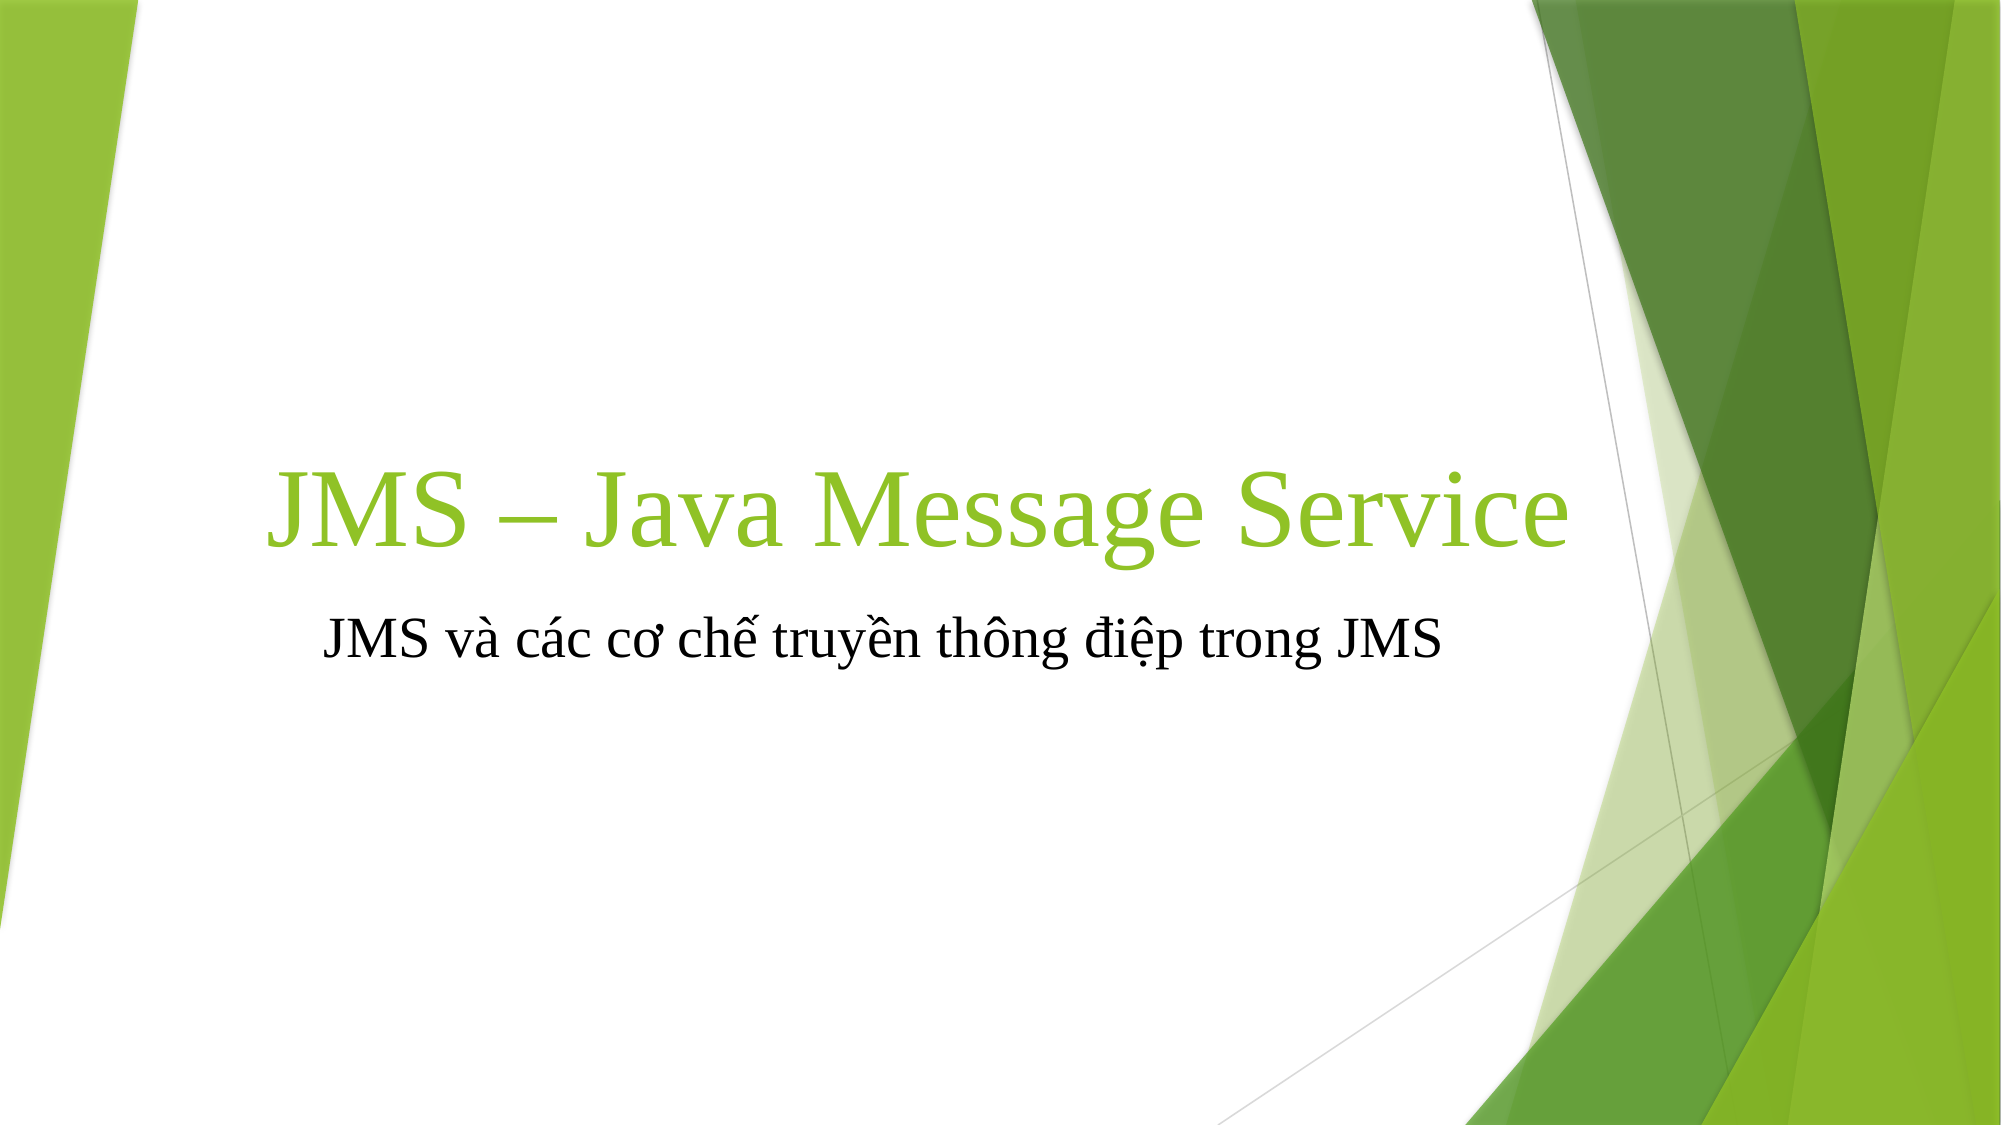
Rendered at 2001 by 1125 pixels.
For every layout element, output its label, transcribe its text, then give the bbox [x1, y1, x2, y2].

title JMS – Java Message Service [180, 306, 1588, 577]
subtitle JMS và các cơ chế truyền thông điệp trong JMS [247, 591, 1522, 772]
